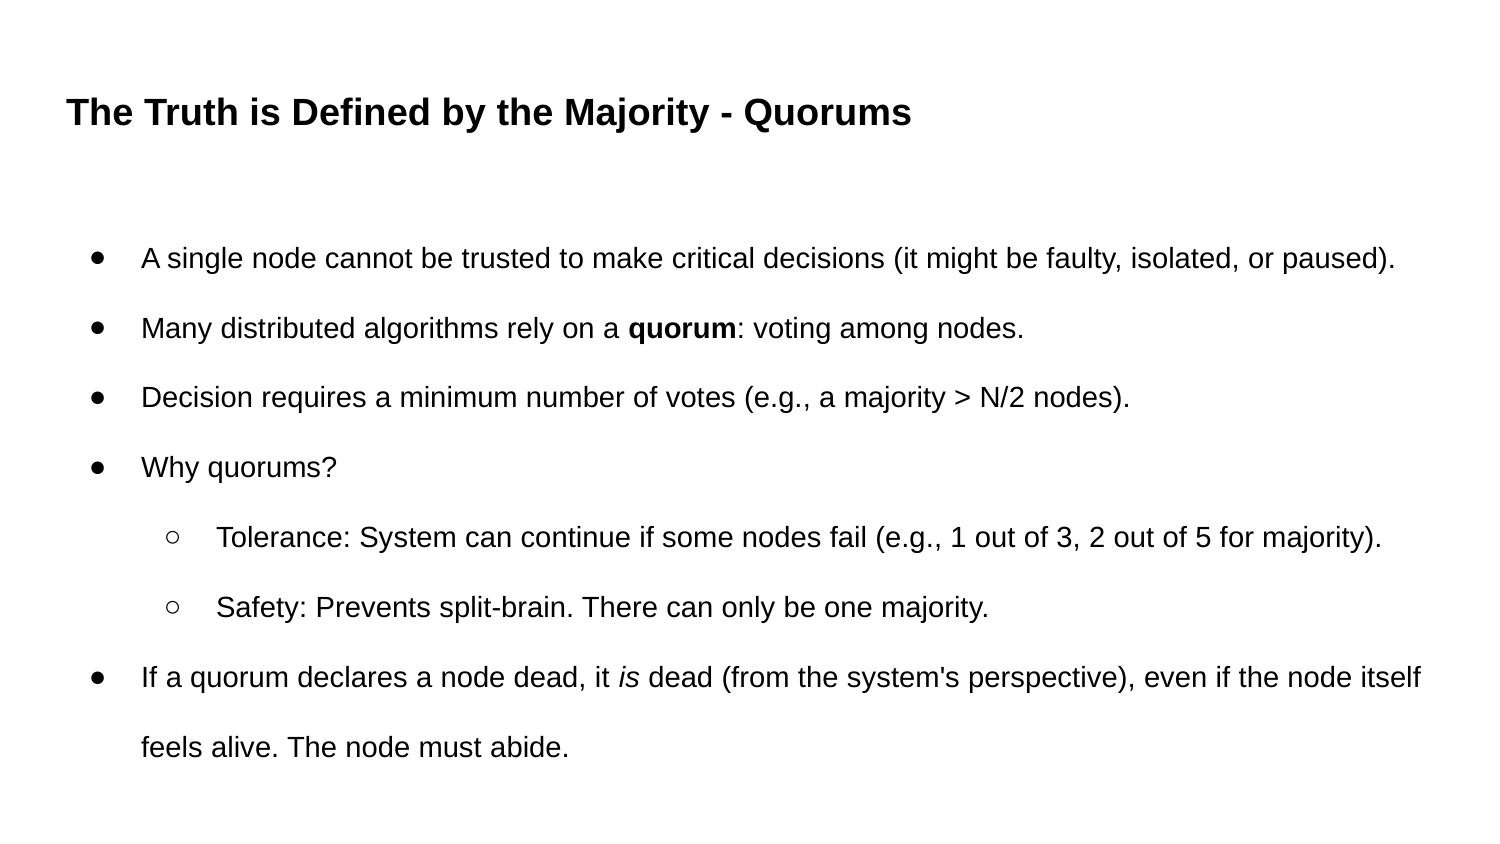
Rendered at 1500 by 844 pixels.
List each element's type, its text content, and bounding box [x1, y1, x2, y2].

list A single node cannot be trusted to make critical decisions (it might be faulty, isolated, or paused). Many distributed algorithms rely on a quorum: voting among nodes. Decision requires a minimum number of votes (e.g., a majority > N/2 nodes). Why quorums? Tolerance: System can continue if some nodes fail (e.g., 1 out of 3, 2 out of 5 for majority). Safety: Prevents split-brain. There can only be one majority. If a quorum declares a node dead, it is dead (from the system's perspective), even if the node itself feels alive. The node must abide. [51, 189, 1449, 750]
title The Truth is Defined by the Majority - Quorums [51, 72, 1449, 167]
